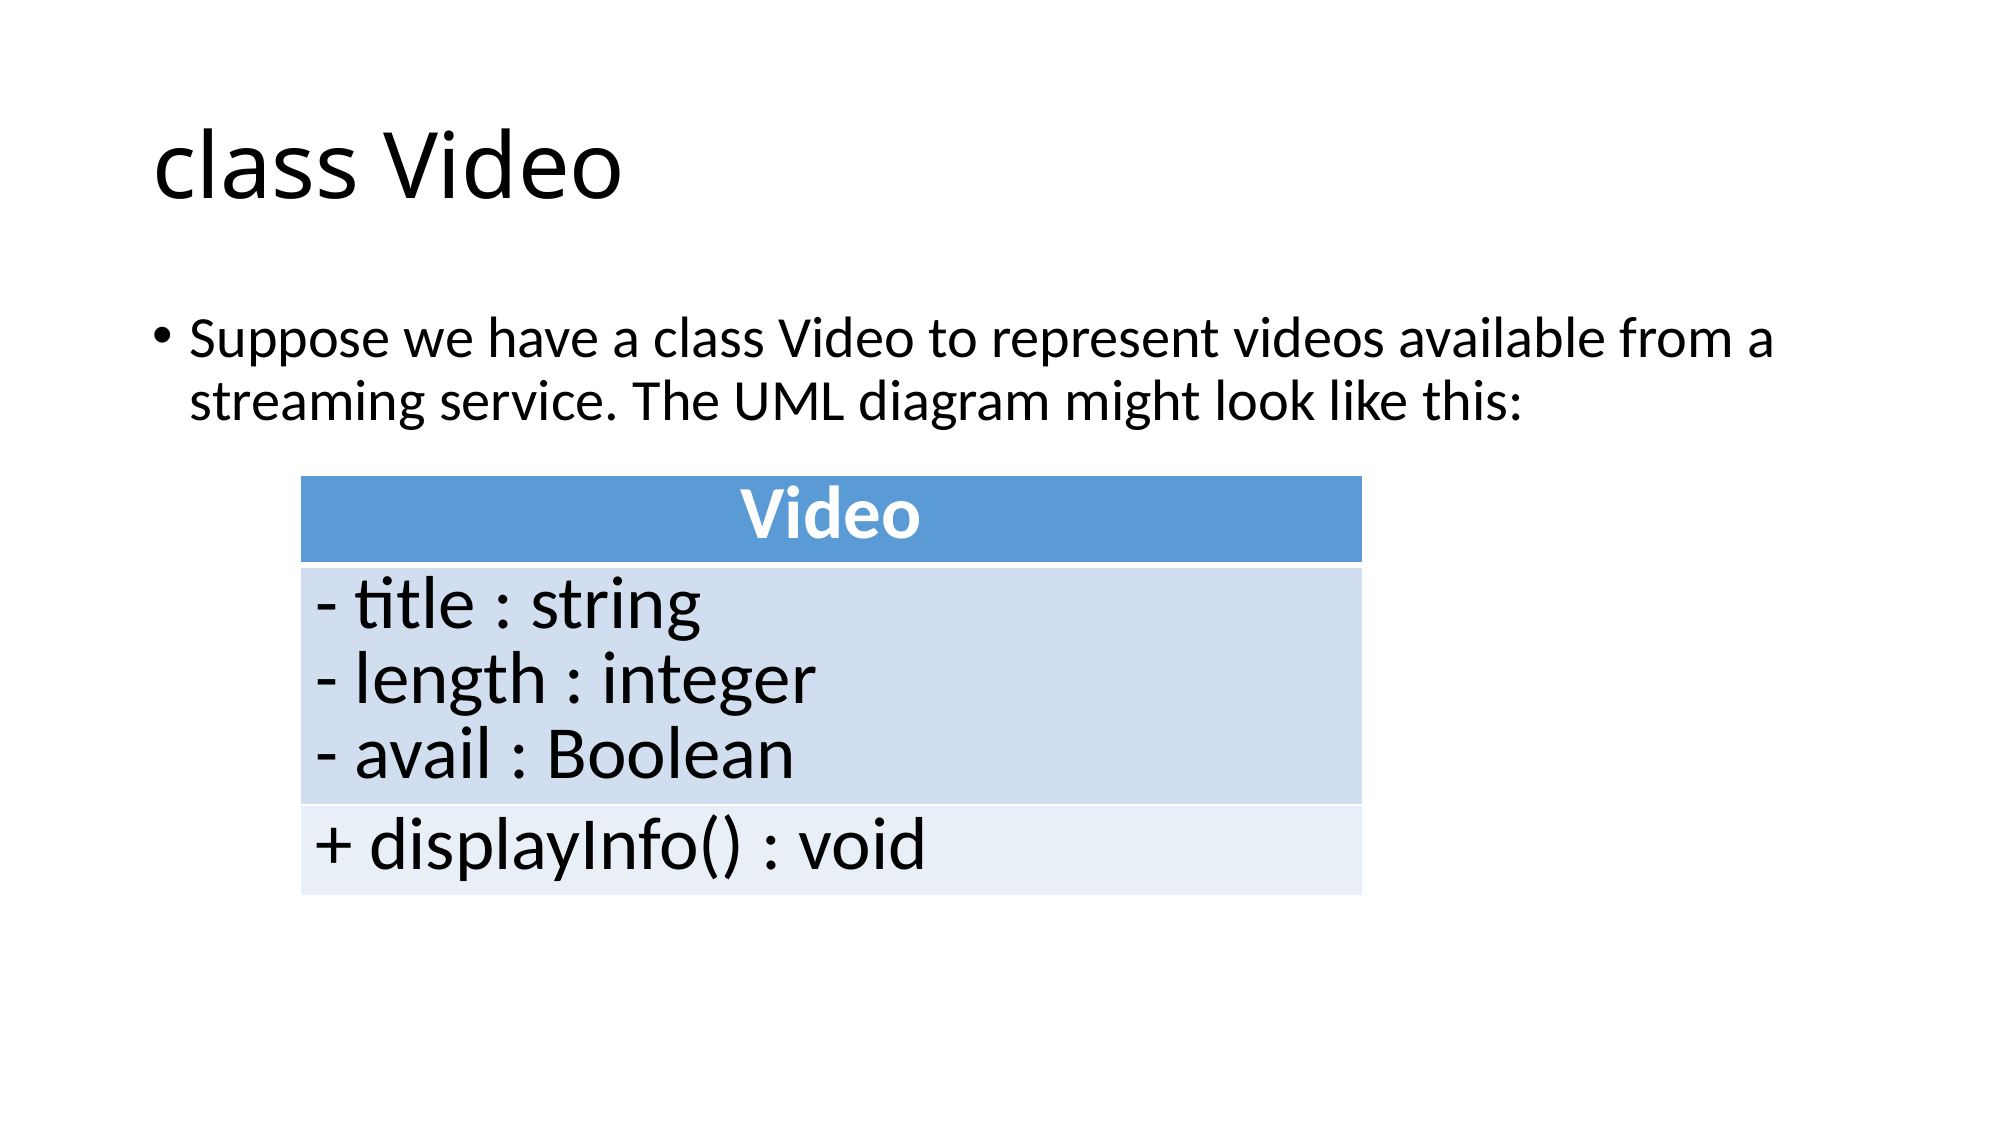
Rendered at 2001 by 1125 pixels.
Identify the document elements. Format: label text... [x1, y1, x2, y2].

title class Video [137, 59, 1863, 278]
table_cell + displayInfo() : void [301, 806, 1362, 895]
table_header Video [301, 476, 1362, 562]
table_cell - title : string - length : integer - avail : Boolean [301, 568, 1362, 804]
list Suppose we have a class Video to represent videos available from a streaming service. The UML diagram might look like this: [137, 299, 1863, 1014]
